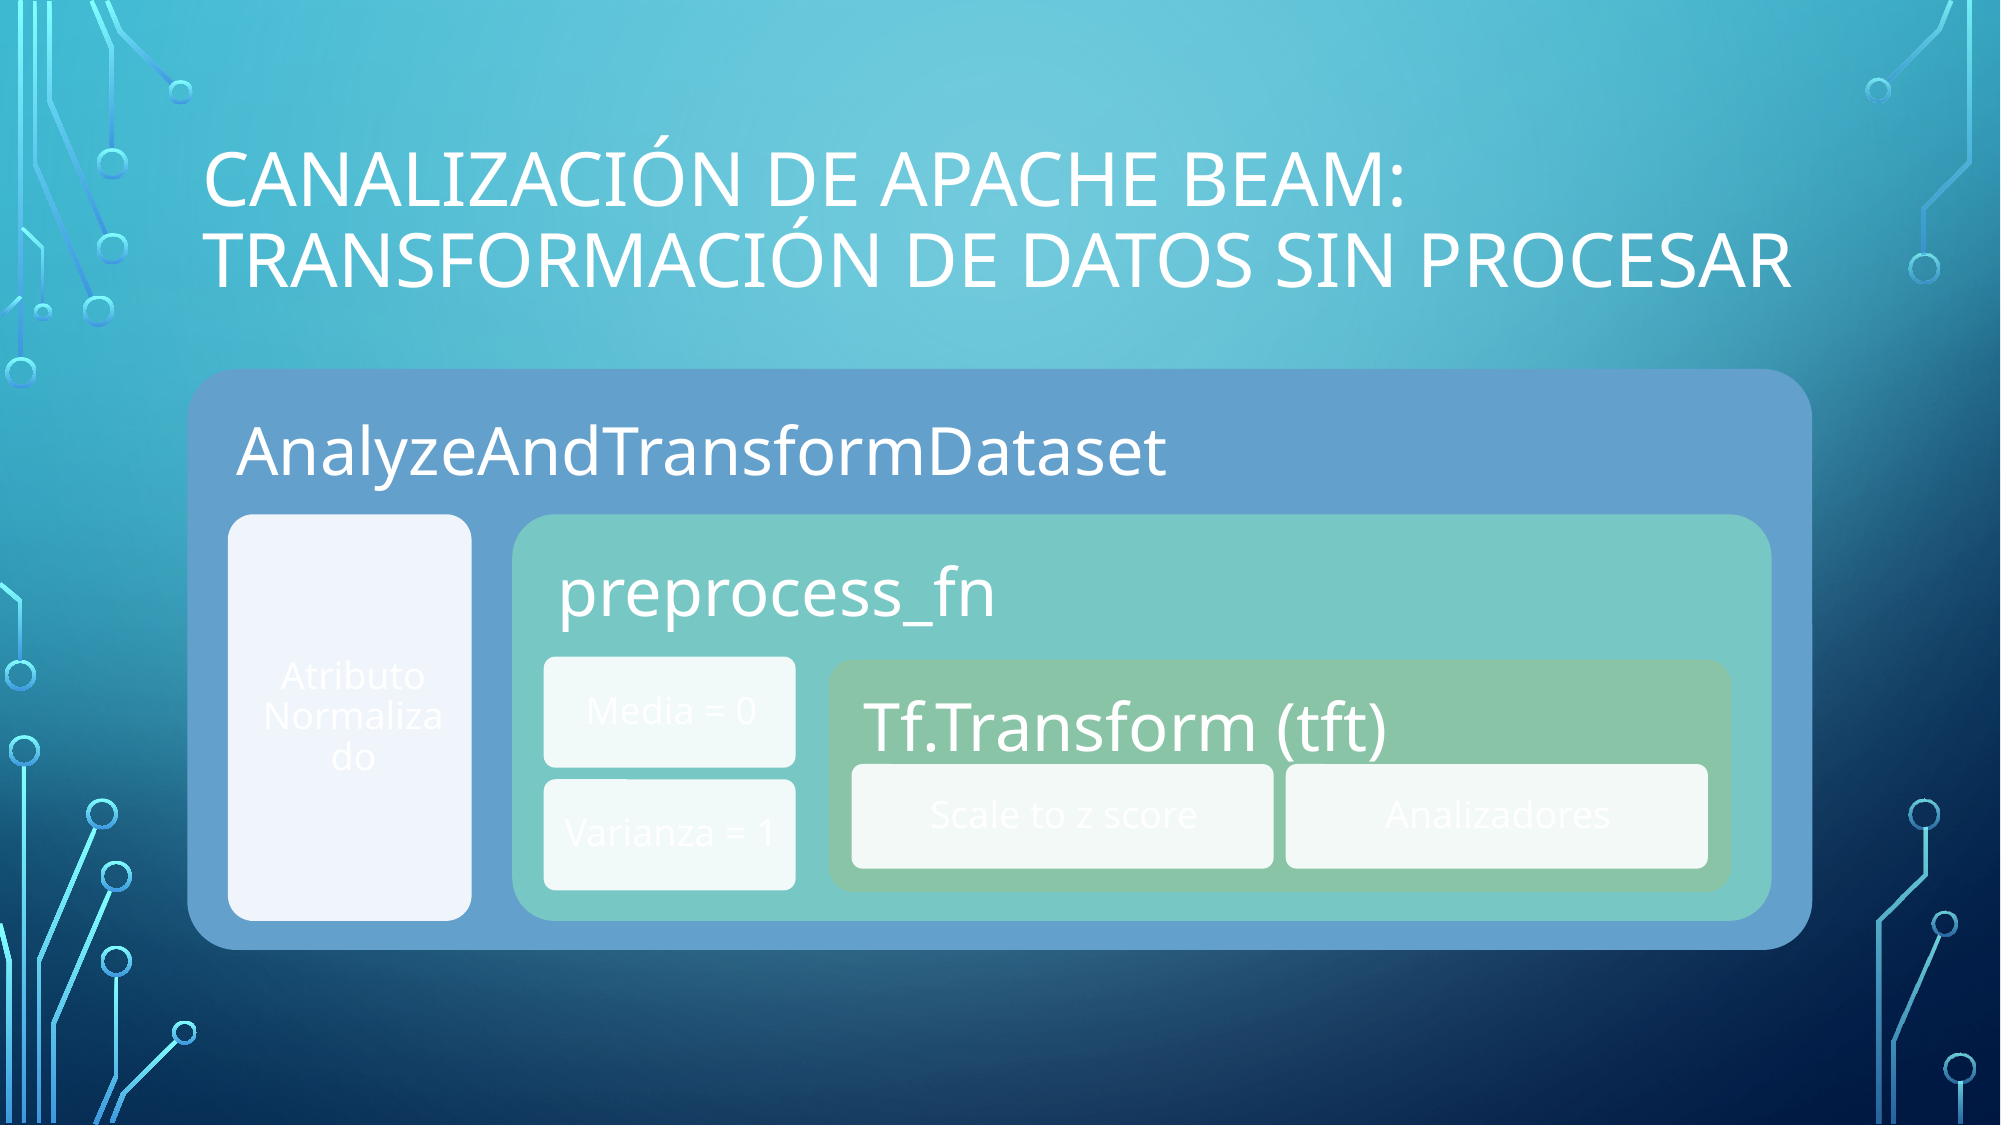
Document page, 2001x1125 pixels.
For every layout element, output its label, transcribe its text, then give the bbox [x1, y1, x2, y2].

title Canalización de Apache Beam: Transformación de datos sin procesar [187, 101, 1813, 344]
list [186, 368, 1813, 951]
